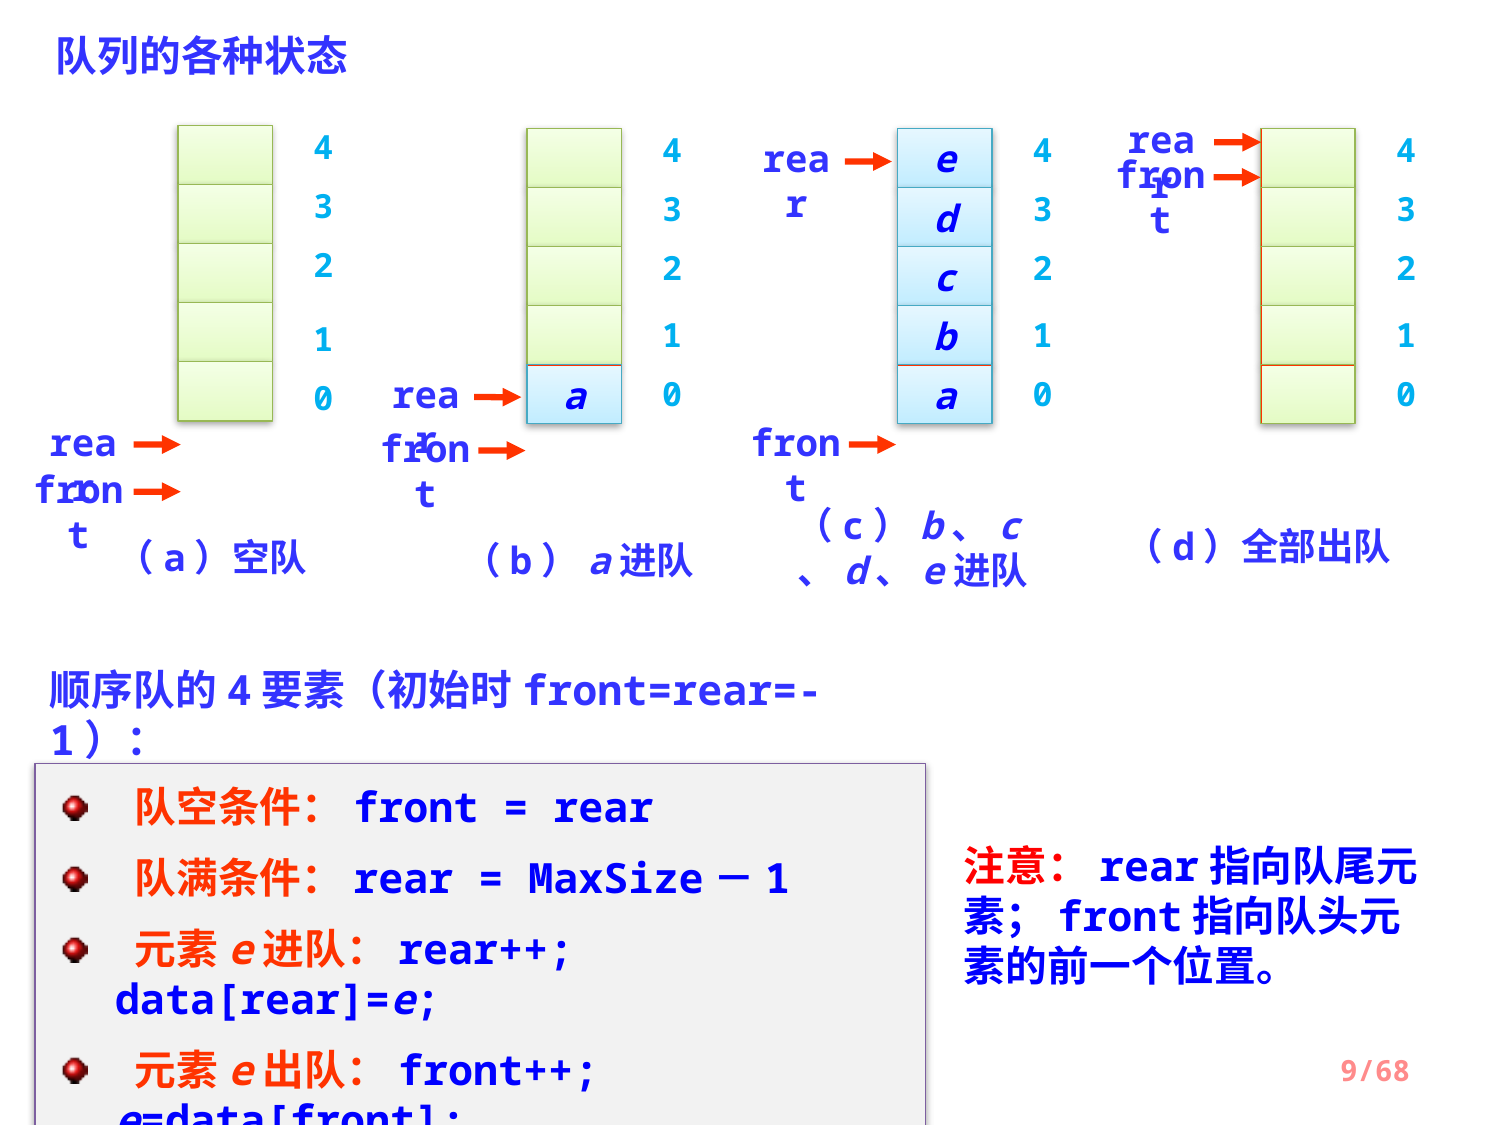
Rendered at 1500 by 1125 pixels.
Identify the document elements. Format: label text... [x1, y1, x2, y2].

text_box （c）b、c、d、e进队 [779, 494, 1046, 599]
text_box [6, 119, 360, 520]
picture [58, 933, 88, 963]
text_box （b）a进队 [436, 529, 721, 590]
picture [58, 1053, 88, 1084]
text_box （d）全部出队 [1105, 515, 1412, 576]
picture [58, 862, 88, 892]
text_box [1089, 108, 1442, 424]
text_box 队列的各种状态 [41, 22, 504, 87]
text_box （a）空队 [93, 528, 331, 587]
text_box 注意：rear指向队尾元素；front指向队头元素的前一个位置。 [949, 832, 1441, 997]
text_box 队空条件：front = rear 队满条件：rear = MaxSize－1 元素e进队：rear++; data[rear]=e; 元素e出队：front++; e=data[front]; [34, 763, 926, 1125]
picture [58, 791, 88, 821]
text_box 顺序队的4要素（初始时front=rear=-1）： [35, 656, 938, 771]
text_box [724, 121, 1079, 472]
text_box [353, 121, 708, 478]
slide_number 9/68 [1074, 1042, 1425, 1103]
